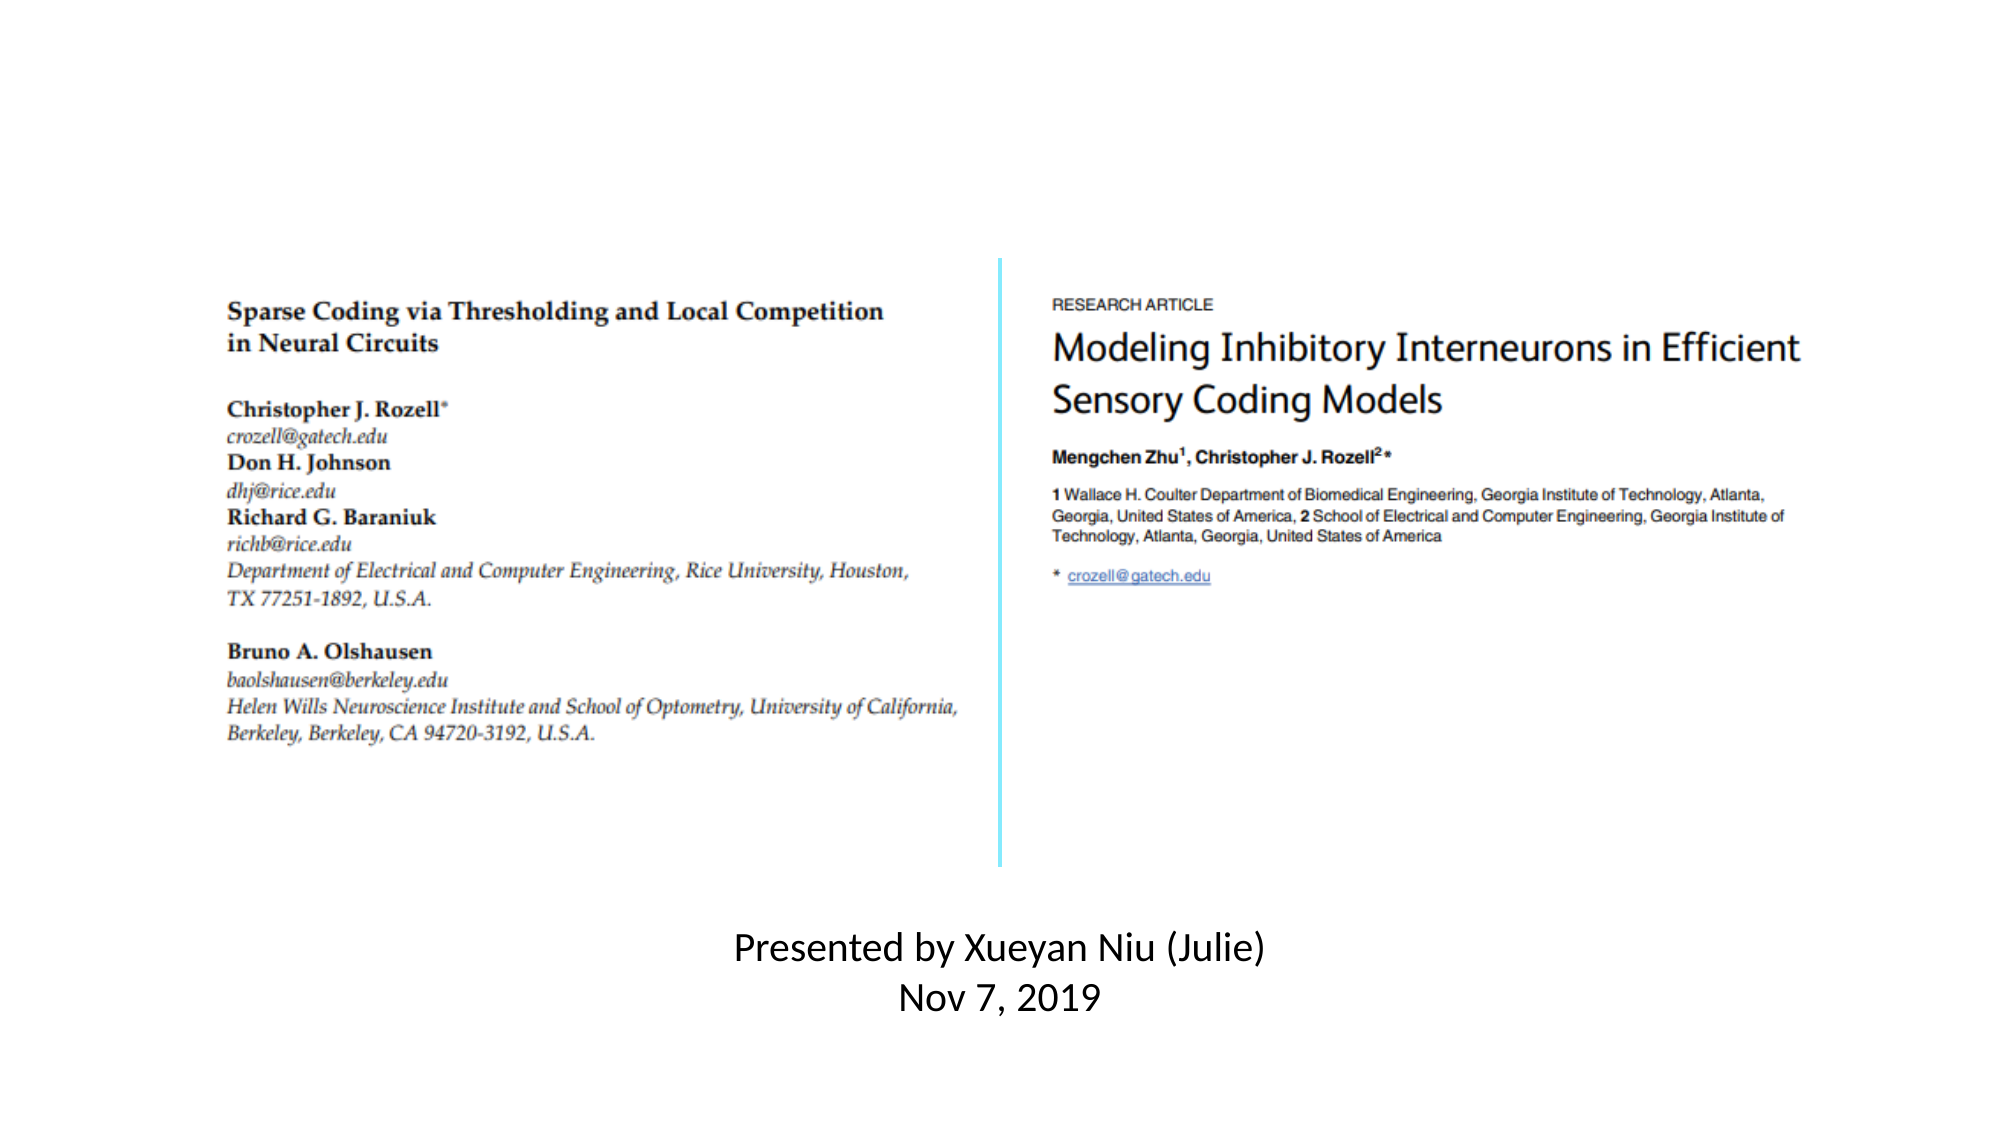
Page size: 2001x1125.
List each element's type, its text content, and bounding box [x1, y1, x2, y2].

picture [205, 274, 981, 751]
picture [1036, 274, 1815, 606]
text_box Presented by Xueyan Niu (Julie) Nov 7, 2019 [656, 912, 1344, 1028]
